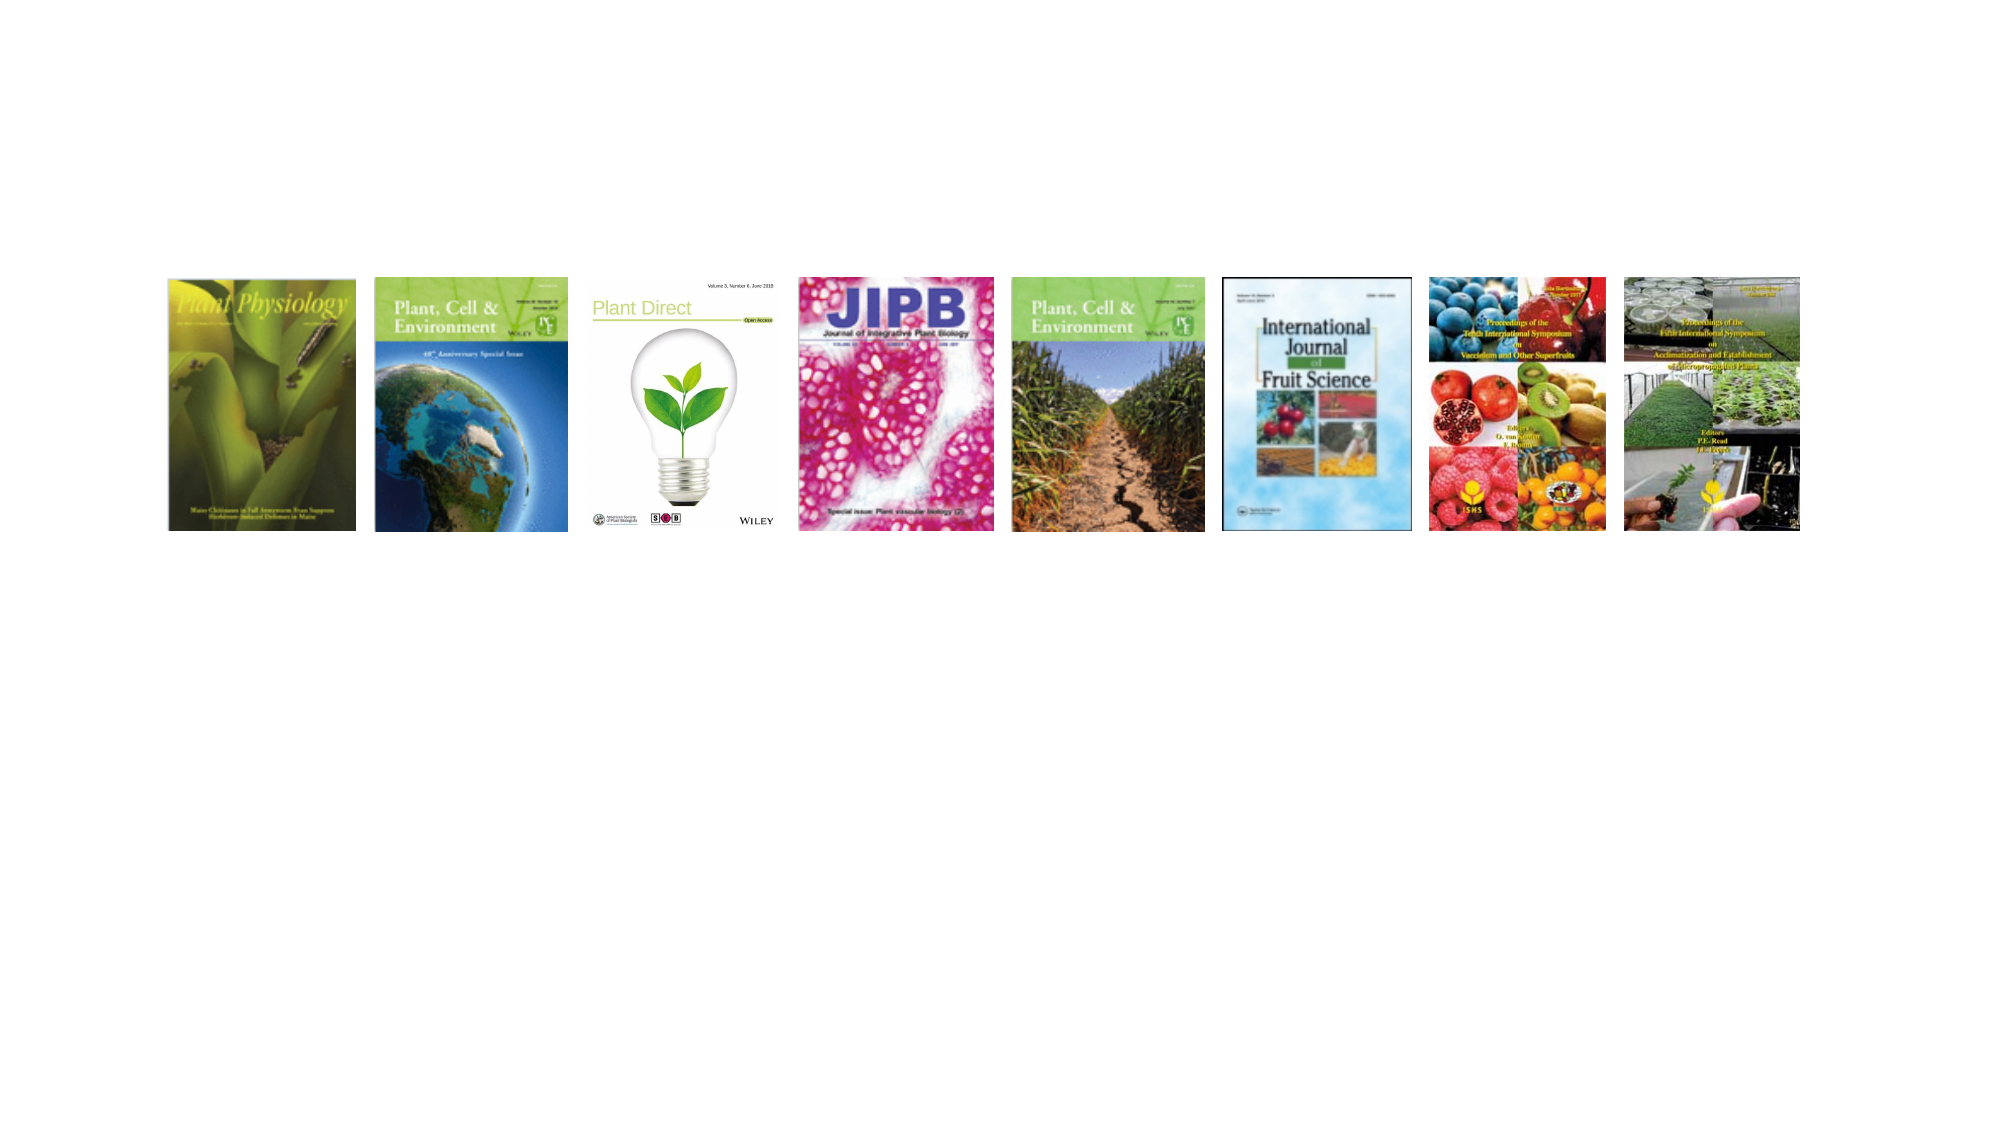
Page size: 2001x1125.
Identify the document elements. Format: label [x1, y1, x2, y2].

text_box [166, 277, 1800, 532]
